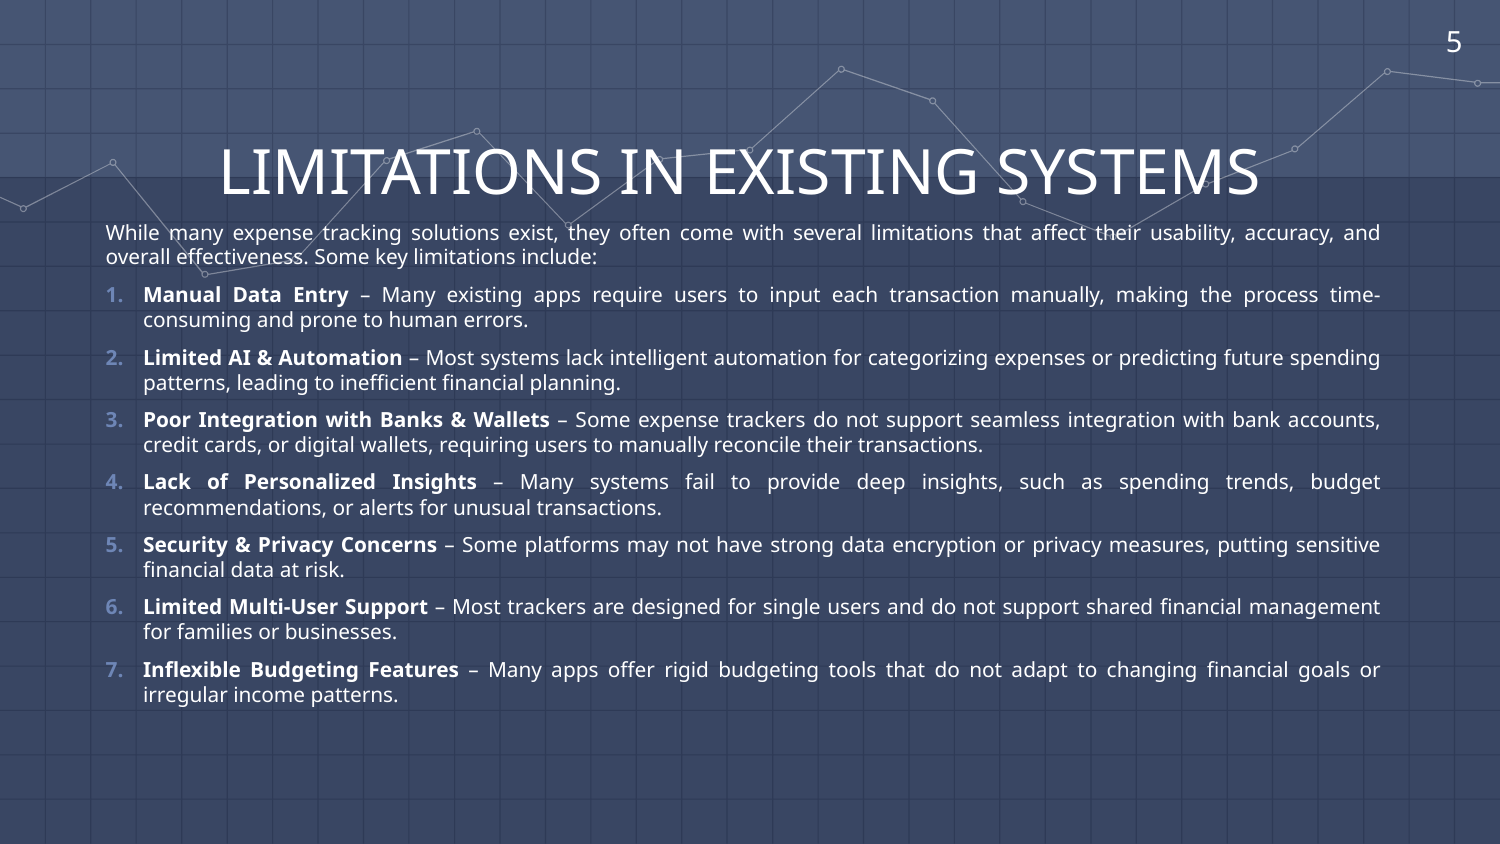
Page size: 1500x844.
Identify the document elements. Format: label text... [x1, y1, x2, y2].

slide_number 5 [1408, 0, 1500, 88]
list LIMITATIONS IN EXISTING SYSTEMS While many expense tracking solutions exist, they often come with several limitations that affect their usability, accuracy, and overall effectiveness. Some key limitations include: Manual Data Entry – Many existing apps require users to input each transaction manually, making the process time-consuming and prone to human errors. Limited AI & Automation – Most systems lack intelligent automation for categorizing expenses or predicting future spending patterns, leading to inefficient financial planning. Poor Integration with Banks & Wallets – Some expense trackers do not support seamless integration with bank accounts, credit cards, or digital wallets, requiring users to manually reconcile their transactions. Lack of Personalized Insights – Many systems fail to provide deep insights, such as spending trends, budget recommendations, or alerts for unusual transactions. Security & Privacy Concerns – Some platforms may not have strong data encryption or privacy measures, putting sensitive financial data at risk. Limited Multi-User Support – Most trackers are designed for single users and do not support shared financial management for families or businesses. Inflexible Budgeting Features – Many apps offer rigid budgeting tools that do not adapt to changing financial goals or irregular income patterns. [84, 116, 1396, 754]
